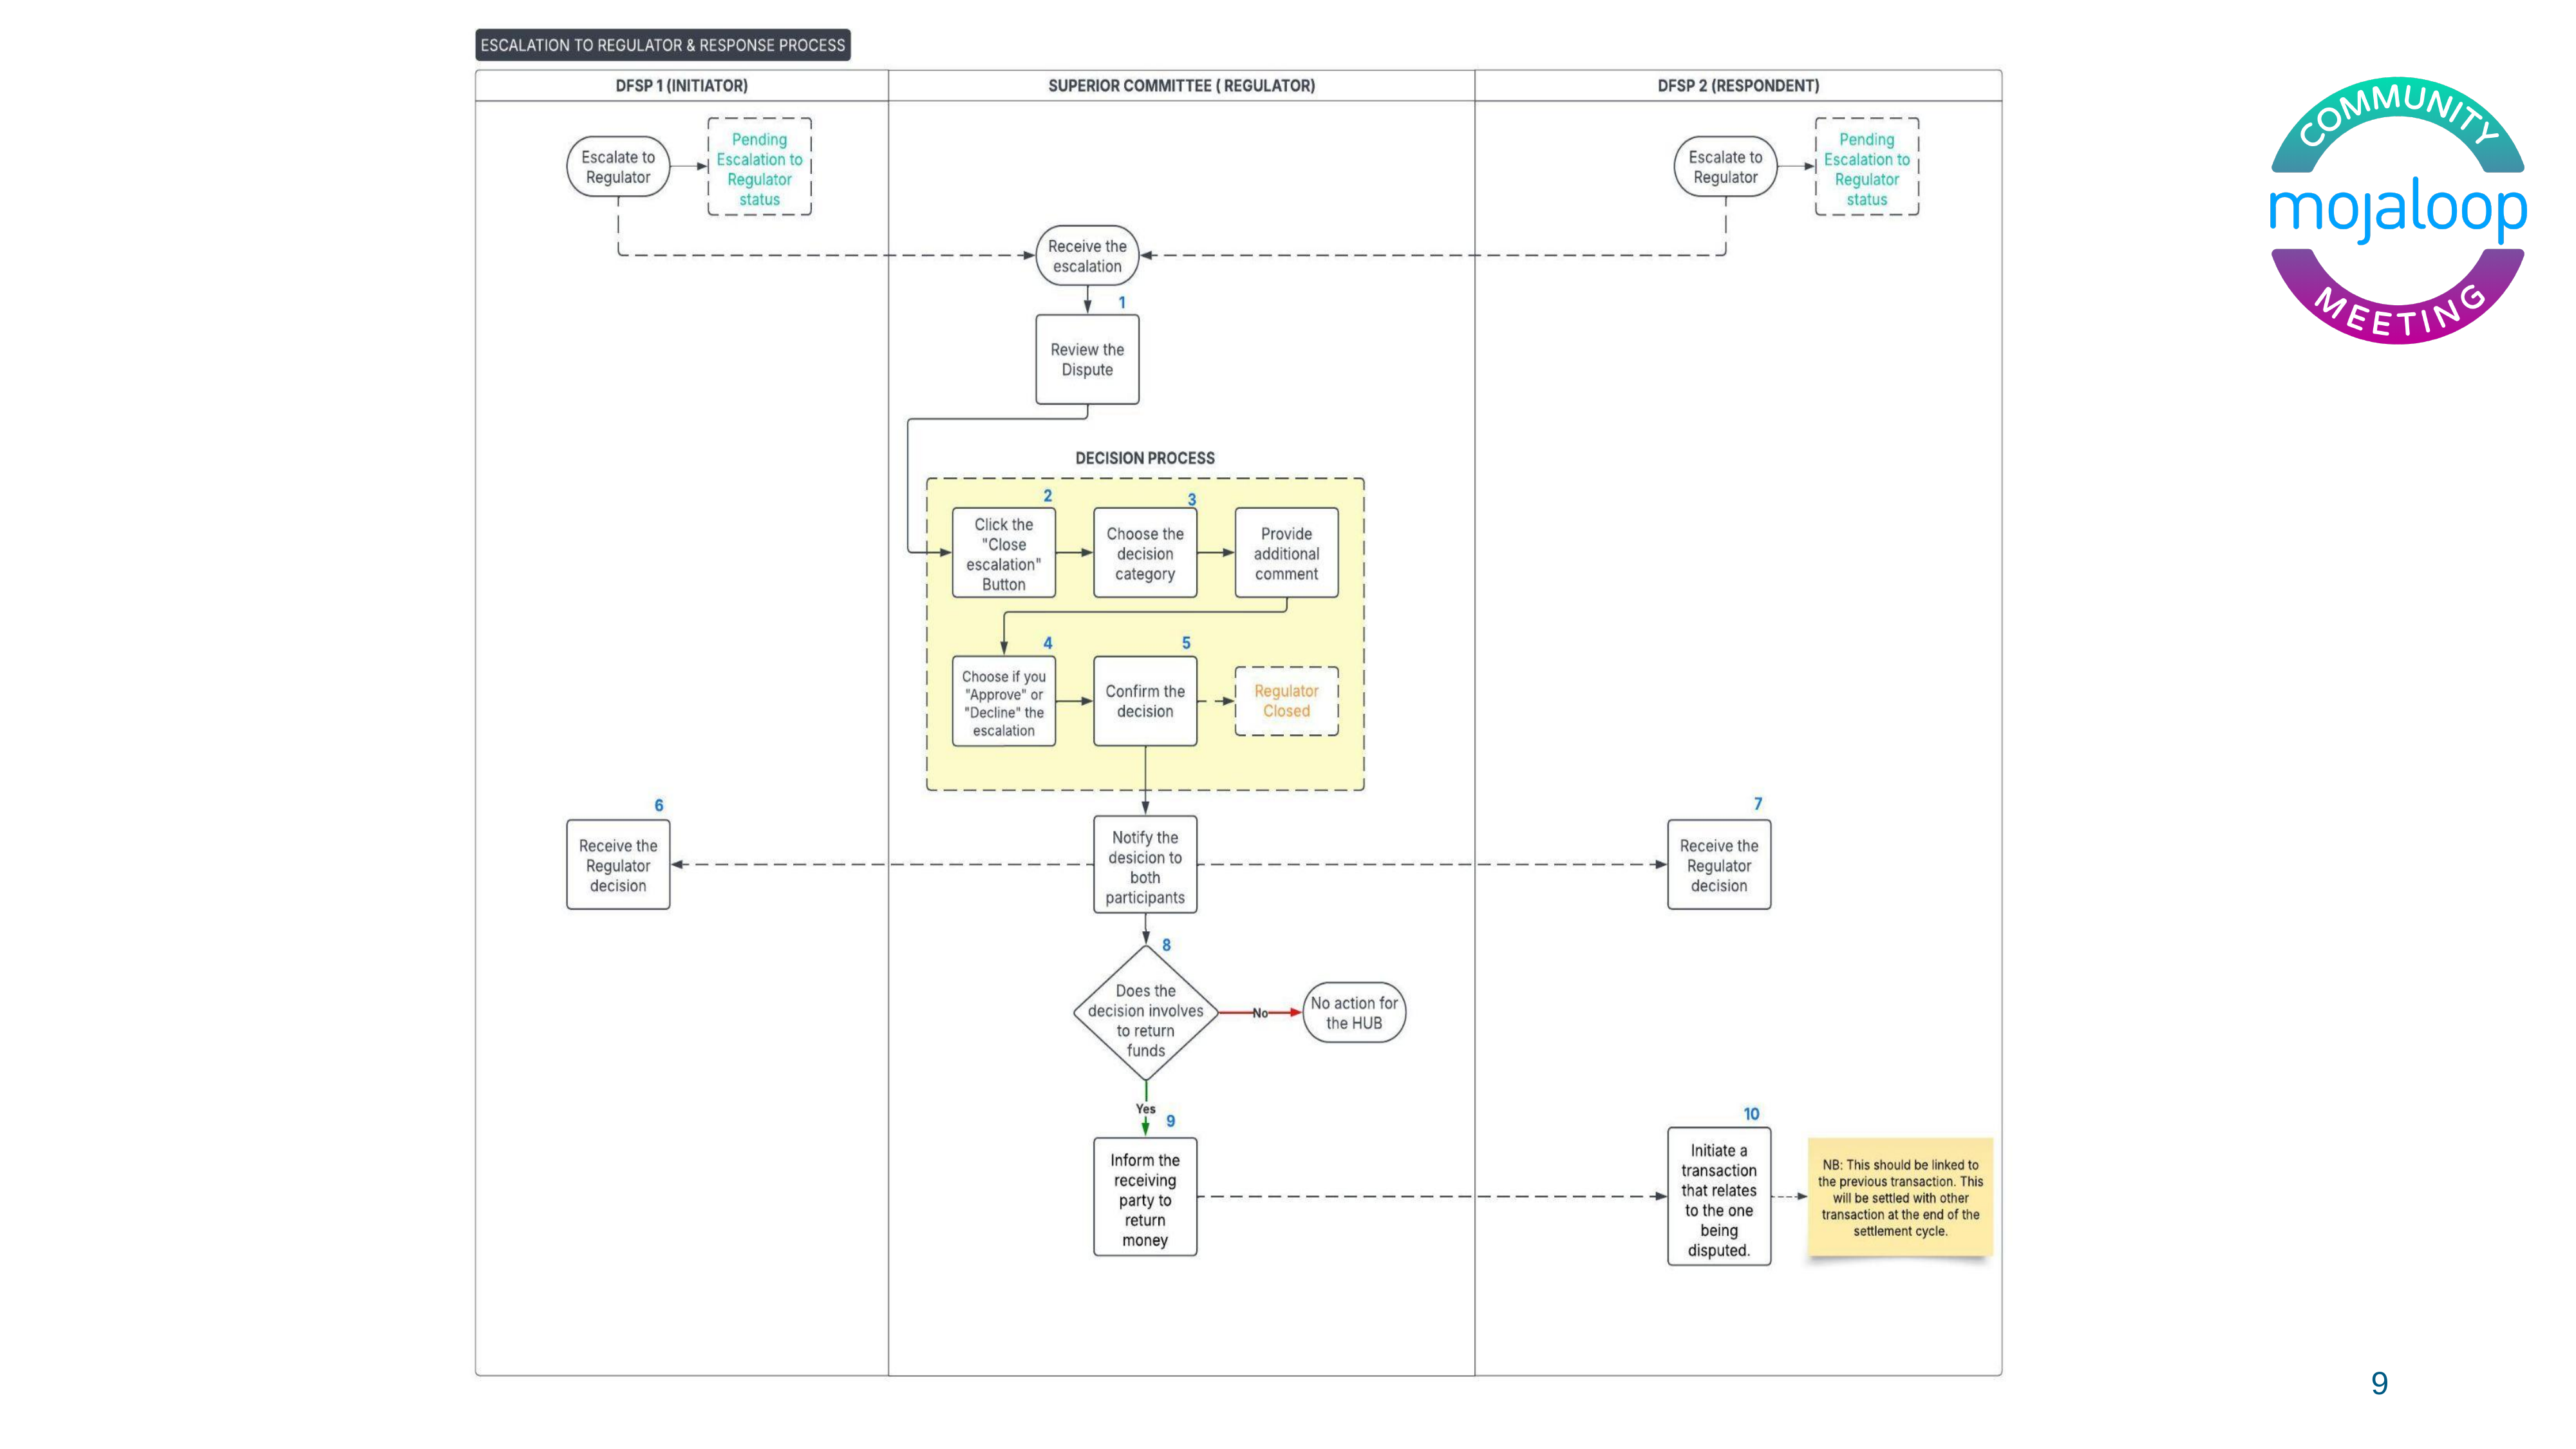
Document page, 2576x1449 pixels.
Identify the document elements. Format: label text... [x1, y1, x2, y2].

slide_number ‹#› [1819, 1343, 2399, 1421]
picture [2270, 77, 2528, 345]
picture [449, 0, 2037, 1405]
